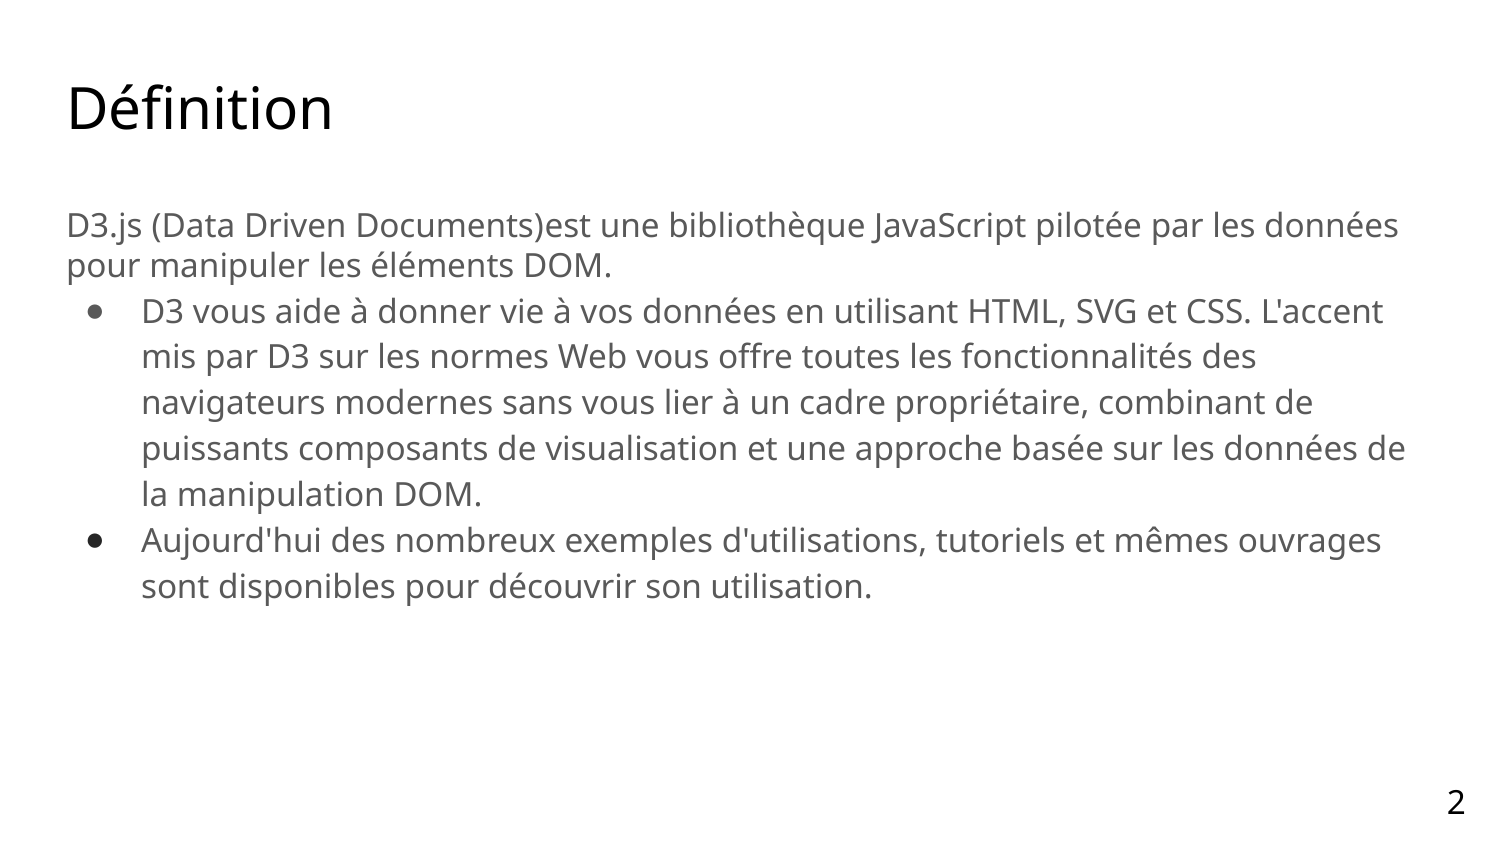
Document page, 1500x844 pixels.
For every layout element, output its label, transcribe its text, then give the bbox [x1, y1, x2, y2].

text_box 2 [1432, 773, 1481, 829]
list D3.js (Data Driven Documents)est une bibliothèque JavaScript pilotée par les données pour manipuler les éléments DOM. D3 vous aide à donner vie à vos données en utilisant HTML, SVG et CSS. L'accent mis par D3 sur les normes Web vous offre toutes les fonctionnalités des navigateurs modernes sans vous lier à un cadre propriétaire, combinant de puissants composants de visualisation et une approche basée sur les données de la manipulation DOM. Aujourd'hui des nombreux exemples d'utilisations, tutoriels et mêmes ouvrages sont disponibles pour découvrir son utilisation. [51, 189, 1449, 821]
title Définition [51, 55, 1449, 150]
